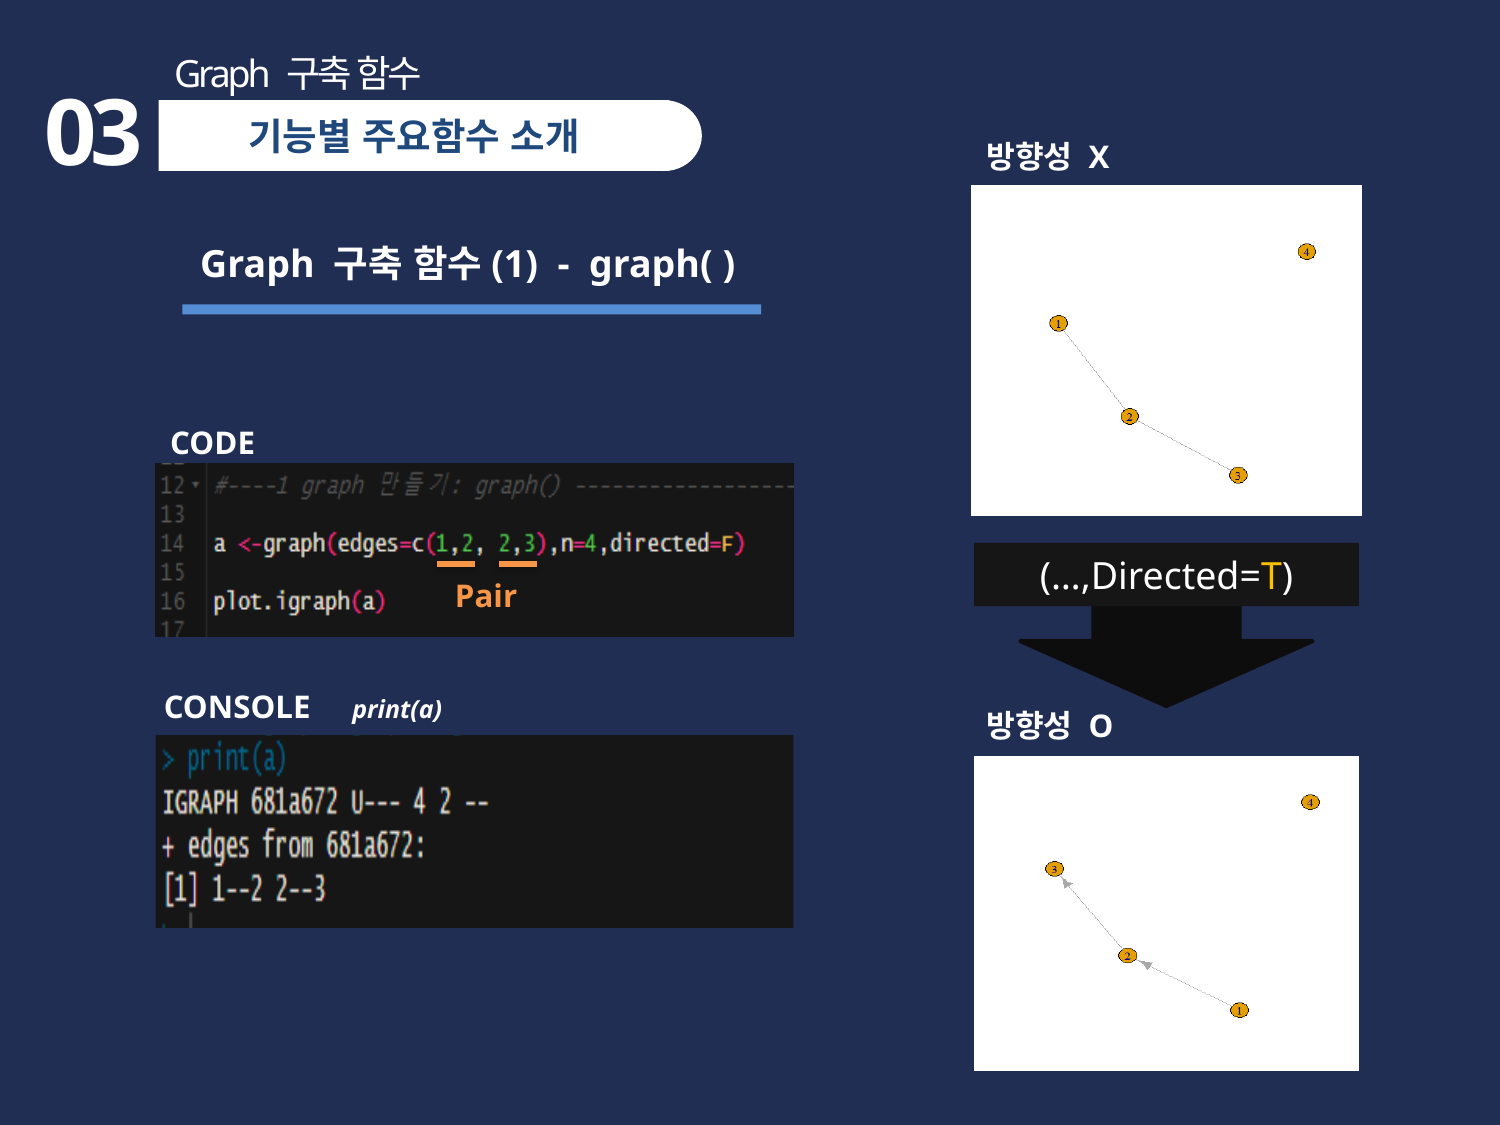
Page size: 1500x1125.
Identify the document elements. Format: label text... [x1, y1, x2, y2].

text_box Graph 구축 함수(1) - graph( ) [185, 232, 966, 293]
text_box CONSOLE print(a) [149, 679, 799, 732]
text_box Graph 구축 함수 [159, 42, 438, 98]
text_box 방향성 X [971, 129, 1500, 182]
picture [971, 185, 1362, 516]
text_box 방향성 O [971, 698, 1500, 751]
text_box CODE [155, 415, 806, 468]
picture [155, 463, 794, 638]
text_box [180, 302, 763, 316]
text_box (…,Directed=T) [972, 541, 1361, 608]
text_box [158, 99, 703, 172]
picture [973, 756, 1360, 1071]
text_box [1018, 608, 1315, 698]
text_box 03 [29, 66, 195, 191]
picture [155, 734, 794, 938]
